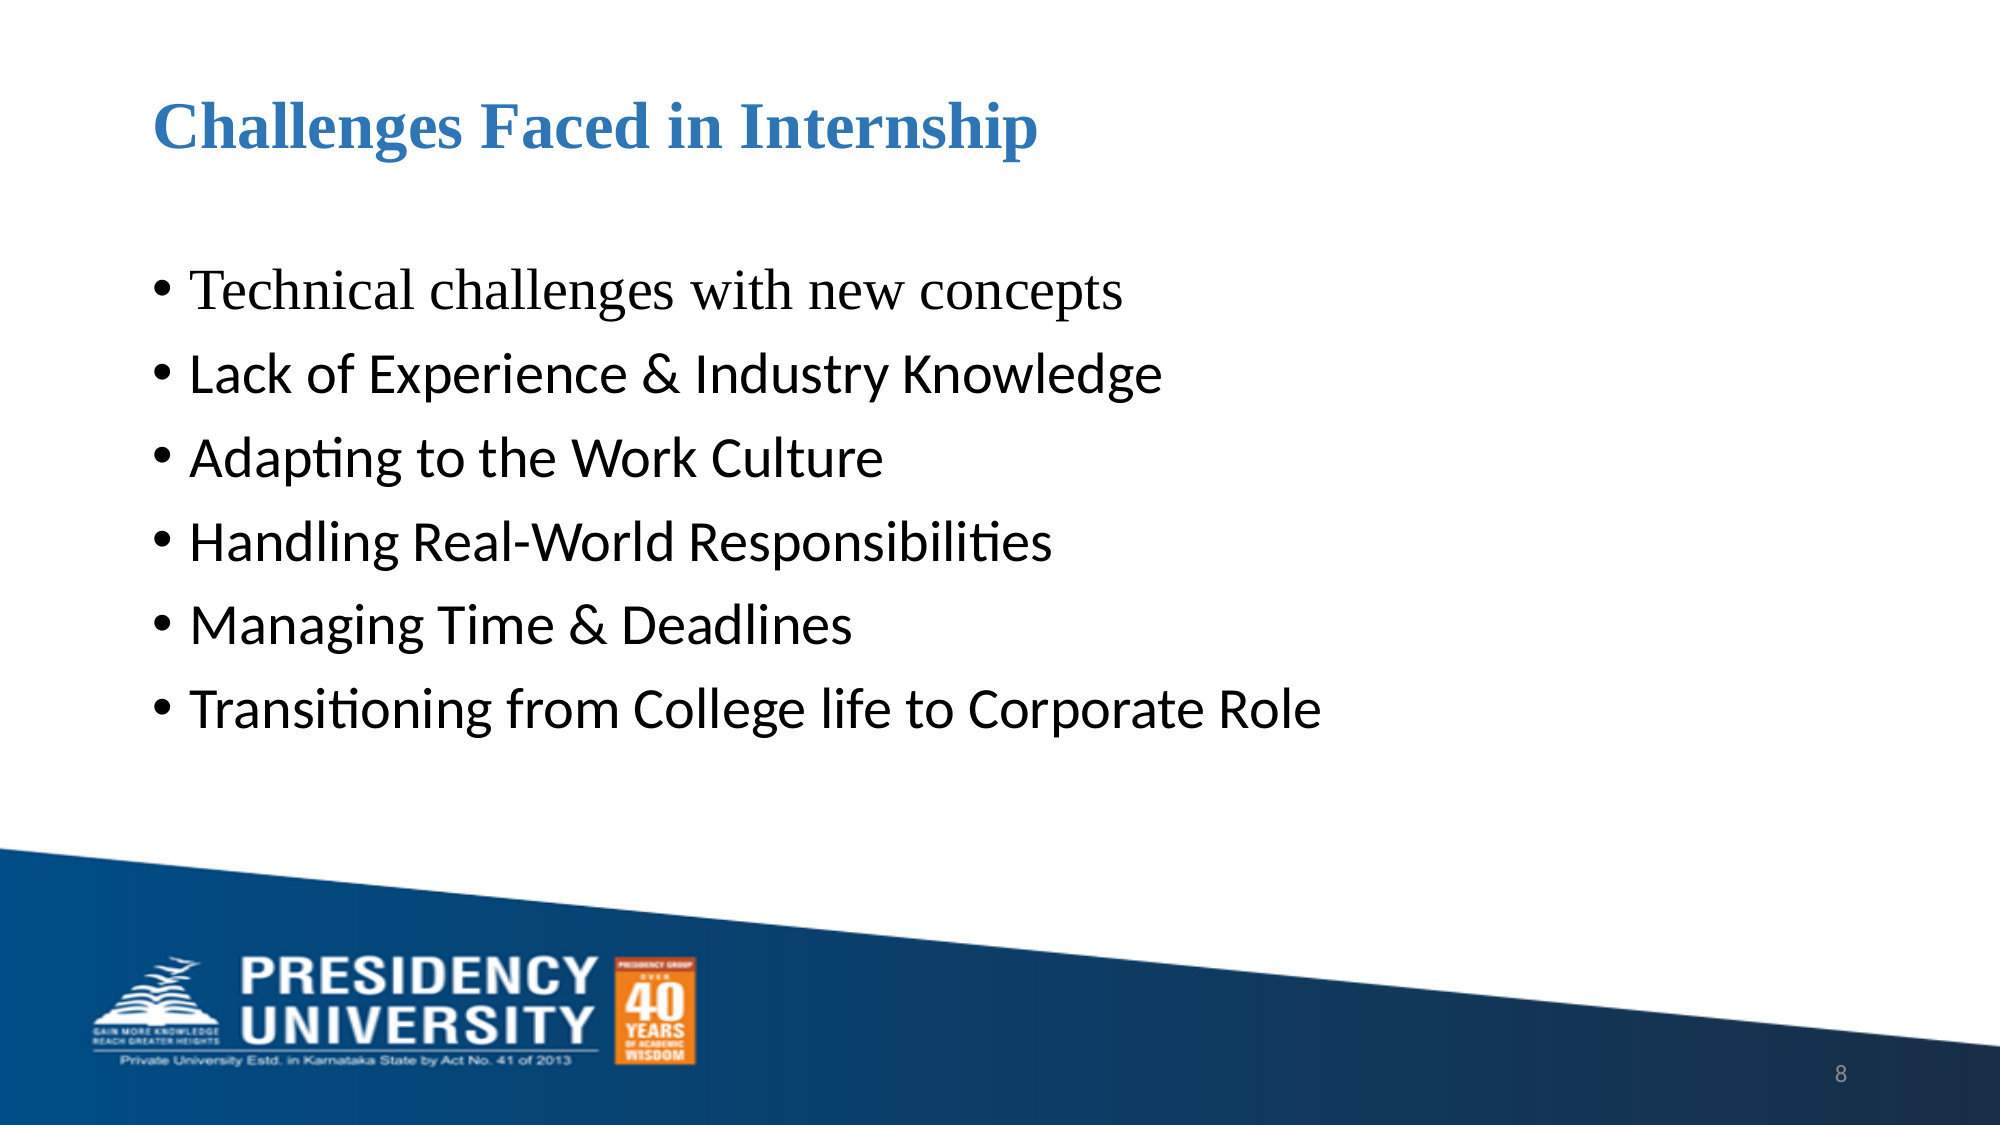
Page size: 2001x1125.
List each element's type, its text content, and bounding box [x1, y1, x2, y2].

picture [0, 845, 2000, 1125]
title Challenges Faced in Internship [137, 59, 1863, 195]
list Technical challenges with new concepts Lack of Experience & Industry Knowledge Adapting to the Work Culture Handling Real-World Responsibilities Managing Time & Deadlines Transitioning from College life to Corporate Role [137, 251, 1863, 801]
slide_number 8 [1412, 1042, 1863, 1103]
